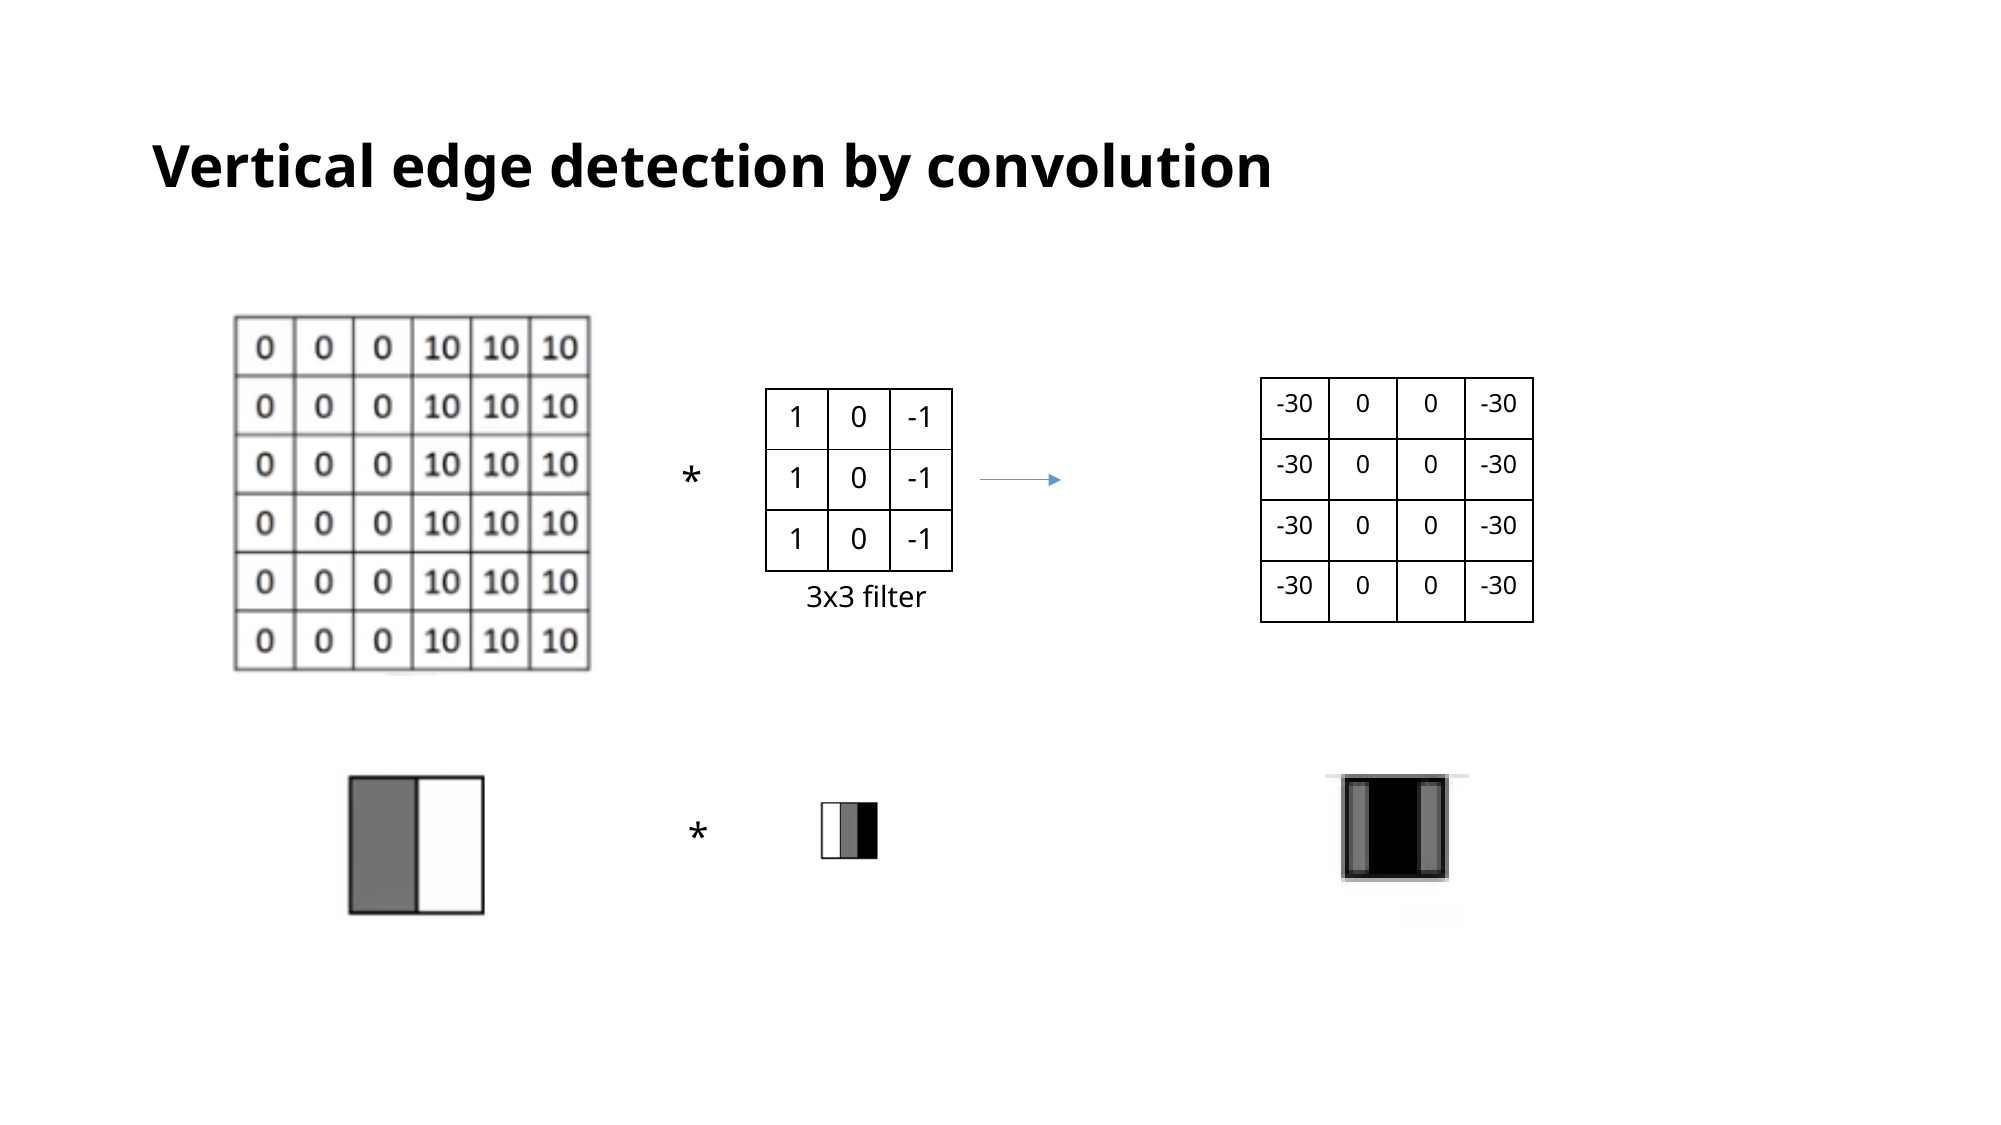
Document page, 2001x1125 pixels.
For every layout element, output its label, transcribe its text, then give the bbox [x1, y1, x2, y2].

table_header 0 [829, 390, 889, 449]
table_cell 1 [767, 450, 827, 509]
text_box * [666, 449, 730, 510]
table_cell -30 [1262, 440, 1328, 499]
table_cell 0 [1330, 501, 1396, 560]
table_cell 0 [829, 511, 889, 570]
table_cell 0 [1398, 501, 1464, 560]
table_cell 0 [1330, 440, 1396, 499]
picture [1325, 774, 1469, 926]
table_header -1 [891, 390, 951, 449]
table_cell 0 [1398, 562, 1464, 621]
picture [218, 310, 603, 676]
title Vertical edge detection by convolution [137, 59, 1863, 278]
table_header -30 [1262, 379, 1328, 438]
table_cell -30 [1466, 501, 1532, 560]
table_cell -30 [1466, 440, 1532, 499]
table_header 0 [1330, 379, 1396, 438]
text_box 3x3 filter [791, 571, 949, 621]
table_header 0 [1398, 379, 1464, 438]
table_cell -30 [1262, 562, 1328, 621]
table_header 1 [767, 390, 827, 449]
table_cell 1 [767, 511, 827, 570]
table_cell -1 [891, 511, 951, 570]
table_cell -30 [1262, 501, 1328, 560]
table_cell 0 [829, 450, 889, 509]
picture [819, 798, 883, 861]
table_cell -30 [1466, 562, 1532, 621]
table_cell 0 [1330, 562, 1396, 621]
table_cell -1 [891, 450, 951, 509]
table_header -30 [1466, 379, 1532, 438]
picture [337, 767, 485, 921]
table_cell 0 [1398, 440, 1464, 499]
text_box * [673, 805, 737, 866]
